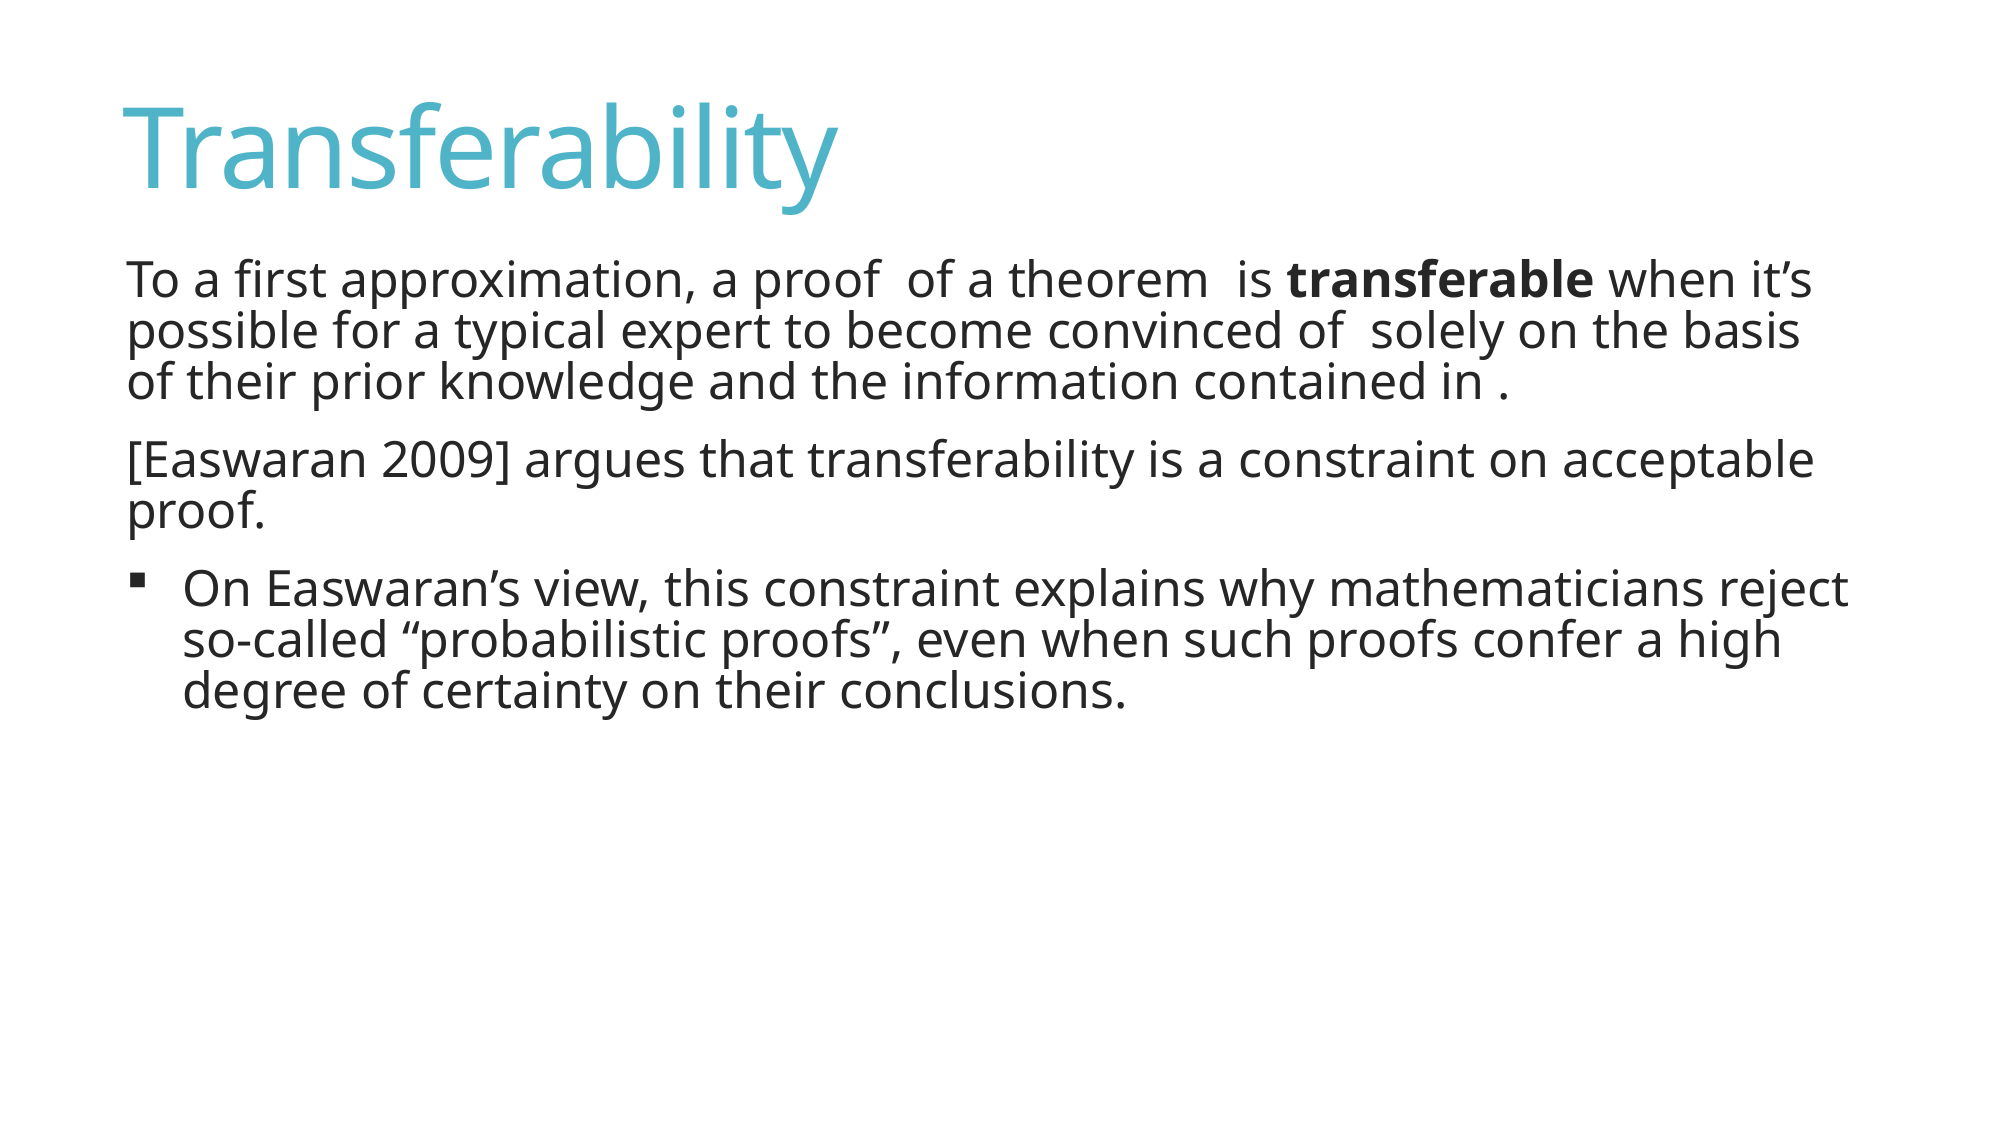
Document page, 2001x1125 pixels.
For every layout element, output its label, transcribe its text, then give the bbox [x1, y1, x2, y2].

title Transferability [107, 81, 1875, 226]
